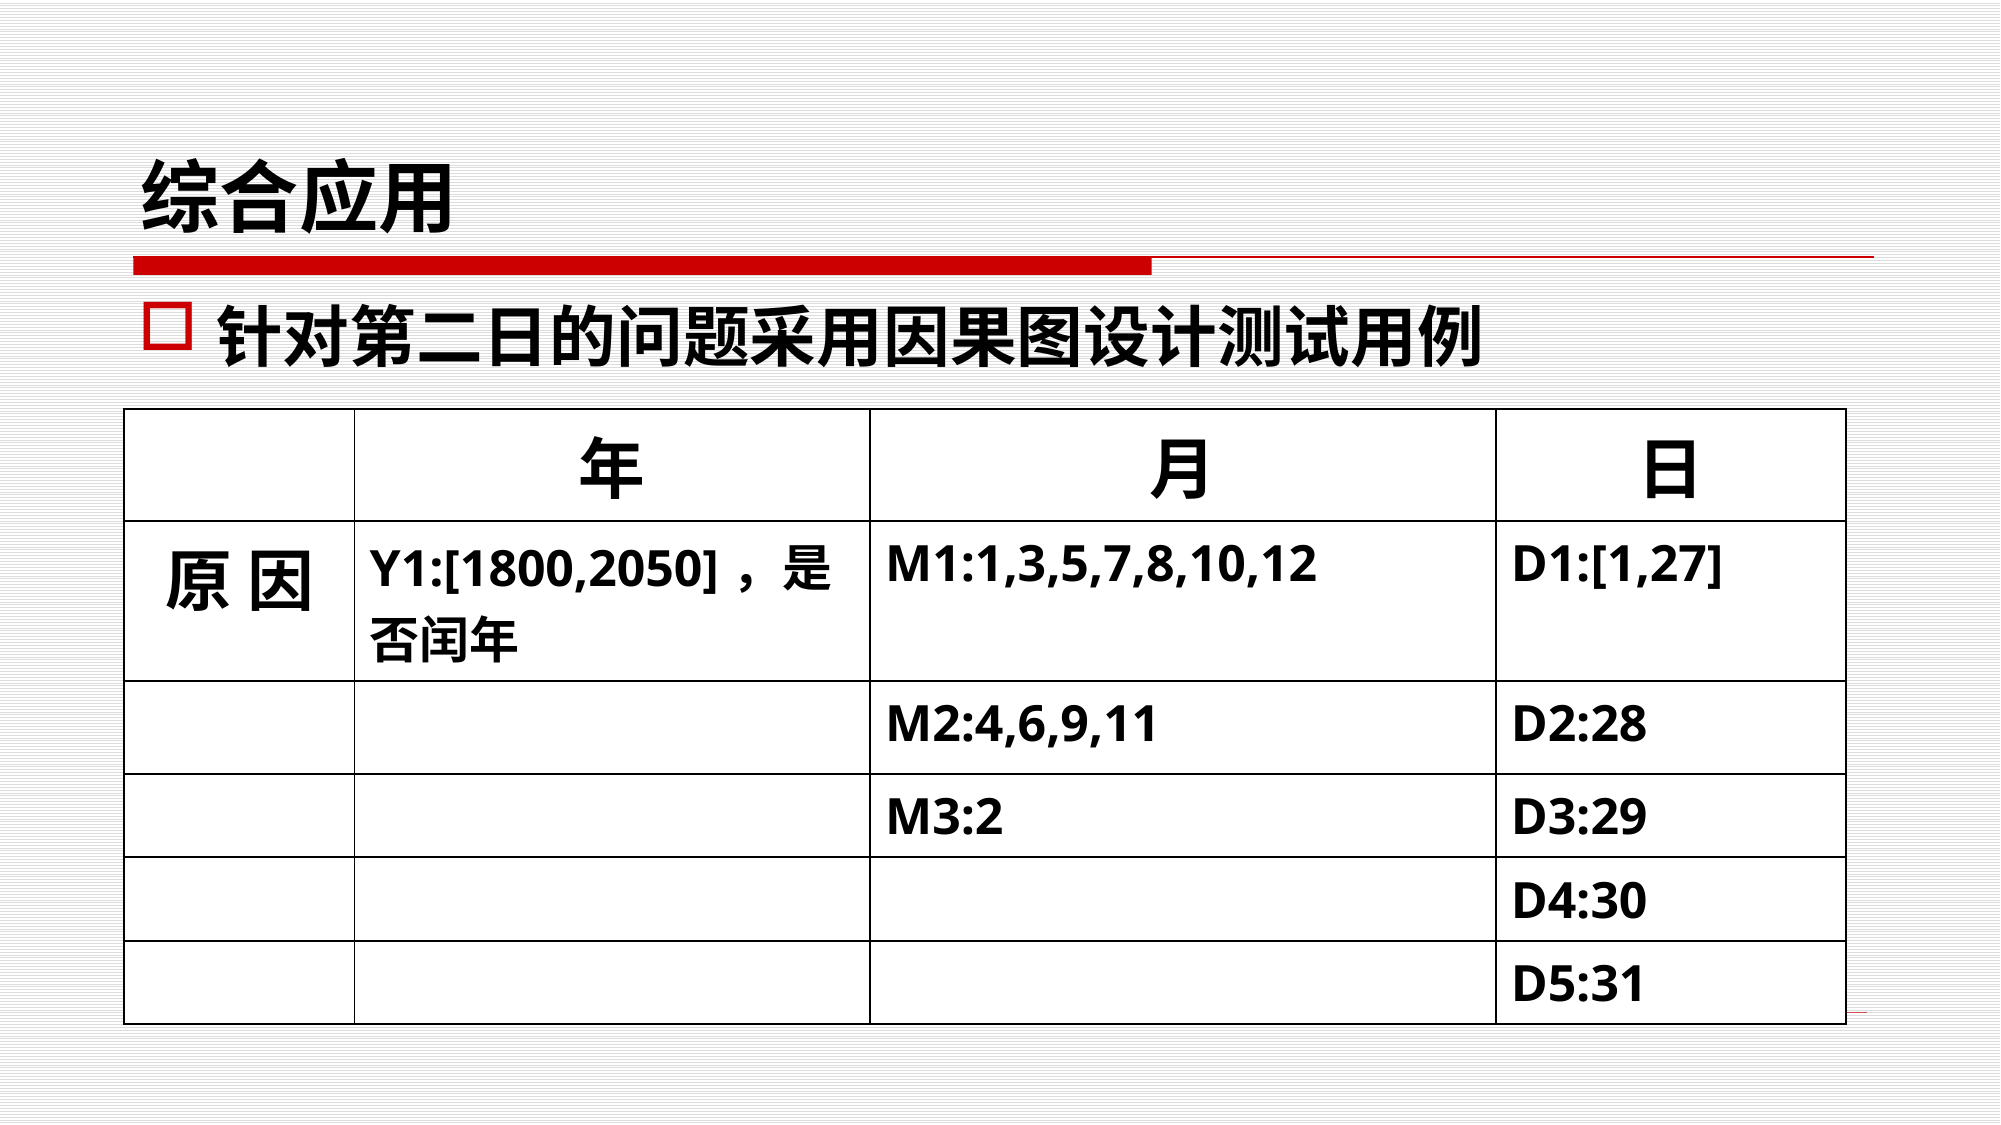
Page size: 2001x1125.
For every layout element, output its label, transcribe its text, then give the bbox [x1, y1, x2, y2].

table_cell M1:1,3,5,7,8,10,12 [871, 522, 1495, 680]
table_cell D3:29 [1497, 775, 1845, 856]
table_cell [871, 858, 1495, 940]
table_cell D2:28 [1497, 682, 1845, 773]
table_cell 原 因 [125, 522, 354, 680]
table_cell [125, 682, 354, 773]
table_cell D1:[1,27] [1497, 522, 1845, 680]
table_cell [355, 942, 869, 1023]
table_header 日 [1497, 410, 1845, 520]
table_cell [125, 942, 354, 1023]
table_cell D4:30 [1497, 858, 1845, 940]
table_cell M2:4,6,9,11 [871, 682, 1495, 773]
title 综合应用 [125, 50, 1876, 250]
table_header 年 [355, 410, 869, 520]
table_cell [355, 682, 869, 773]
table_cell M3:2 [871, 775, 1495, 856]
table_cell D5:31 [1497, 942, 1845, 1023]
table_header [125, 410, 354, 520]
table_cell [125, 775, 354, 856]
table_cell Y1:[1800,2050]，是否闰年 [355, 522, 869, 680]
table_cell [125, 858, 354, 940]
list 针对第二日的问题采用因果图设计测试用例 [123, 287, 1875, 988]
table_cell [871, 942, 1495, 1023]
table_cell [355, 858, 869, 940]
table_header 月 [871, 410, 1495, 520]
table_cell [355, 775, 869, 856]
